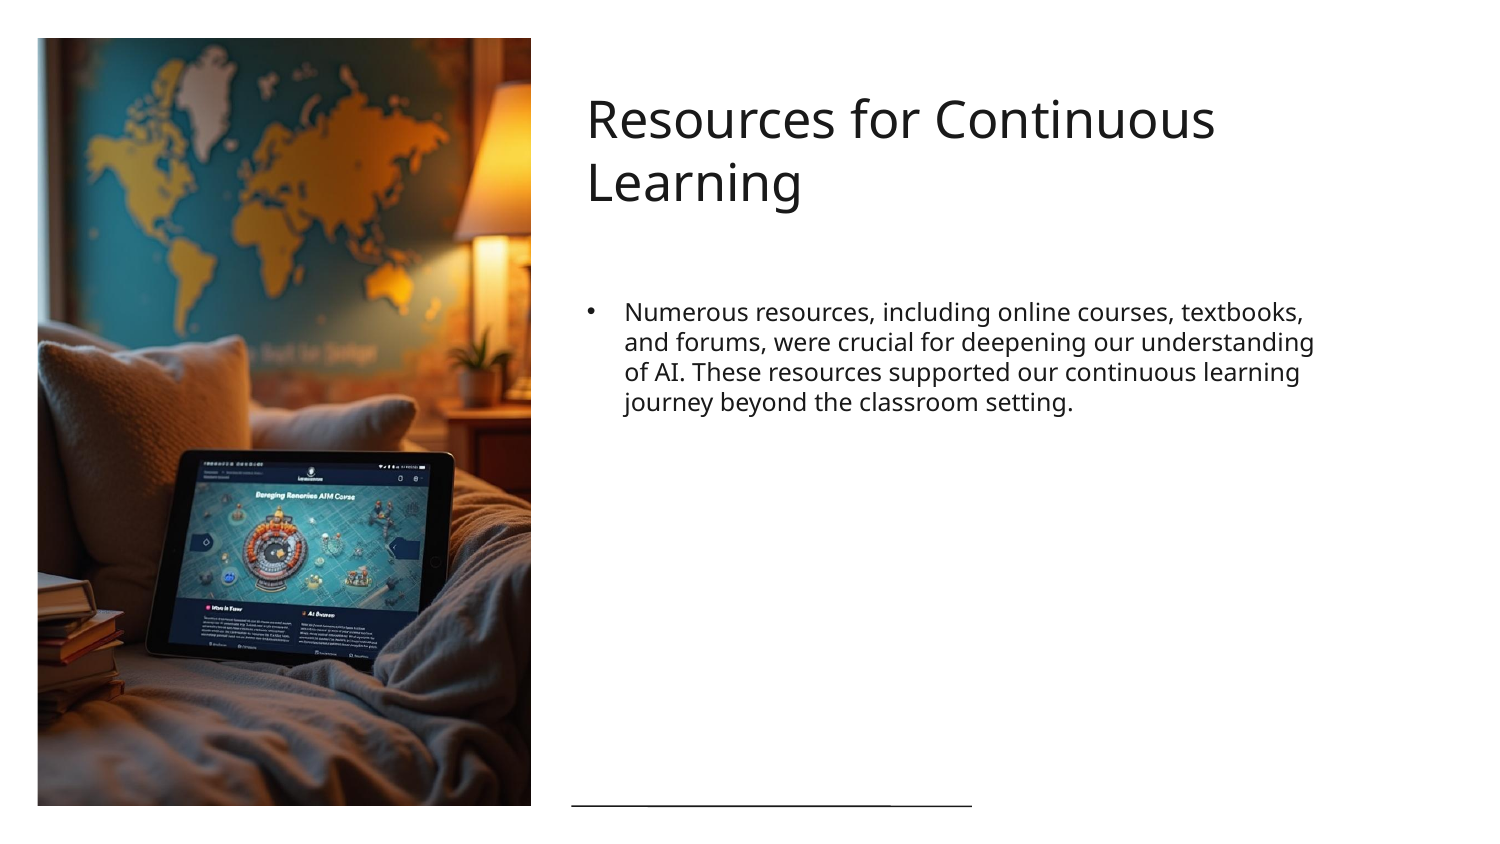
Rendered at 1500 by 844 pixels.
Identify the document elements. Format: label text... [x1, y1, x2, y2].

title Resources for Continuous Learning [571, 39, 1335, 227]
subtitle Numerous resources, including online courses, textbooks, and forums, were crucial for deepening our understanding of AI. These resources supported our continuous learning journey beyond the classroom setting. [571, 281, 1335, 749]
picture [37, 37, 532, 806]
